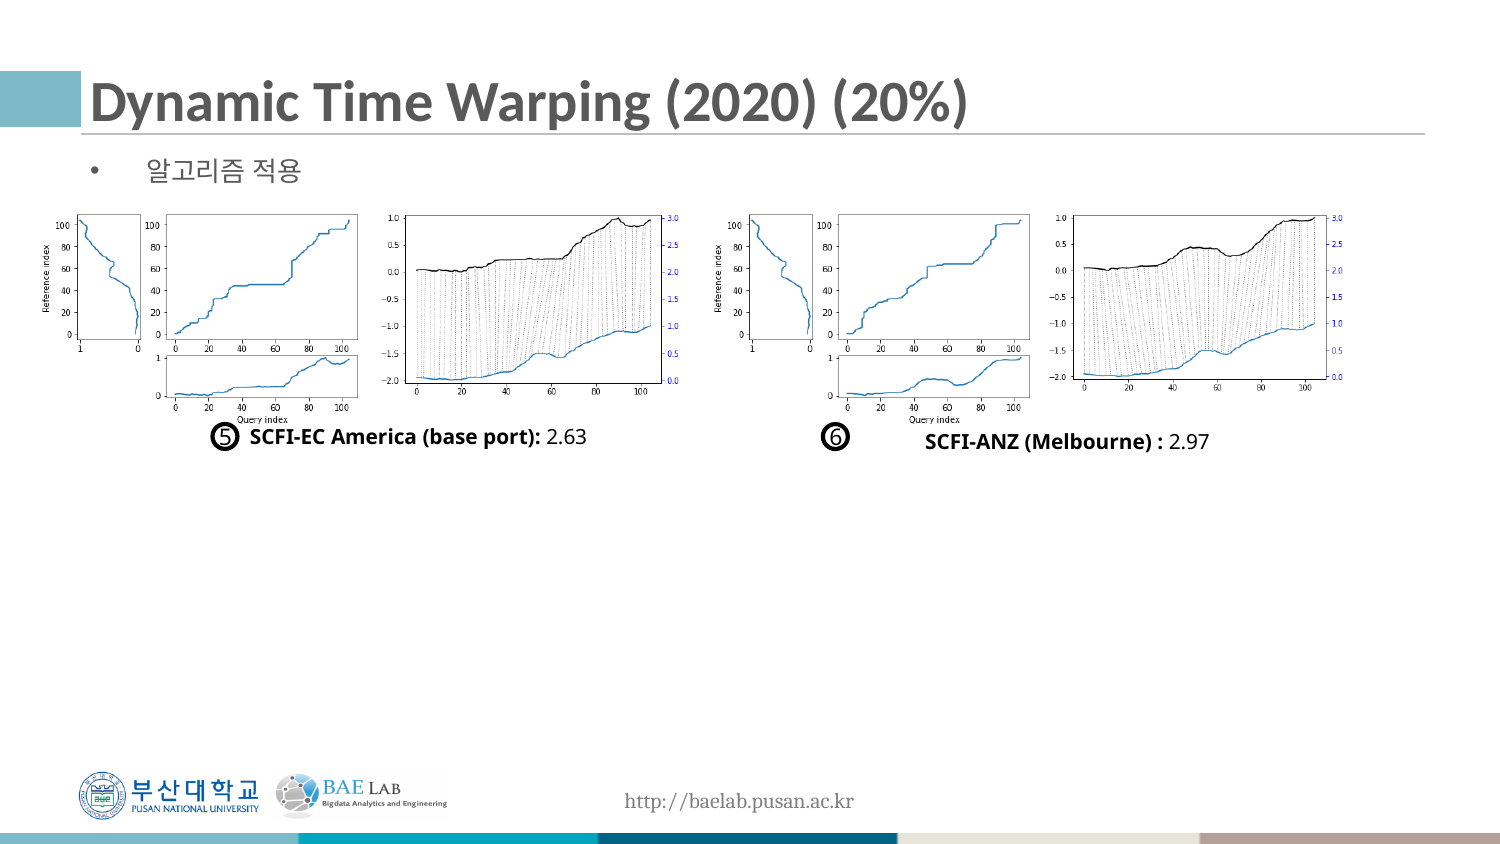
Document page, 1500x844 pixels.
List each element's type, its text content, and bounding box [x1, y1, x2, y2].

picture [0, 833, 598, 844]
picture [270, 767, 450, 821]
text_box SCFI-ANZ (Melbourne) : 2.97 [812, 421, 1323, 484]
picture [374, 209, 685, 401]
text_box 5 [210, 438, 240, 452]
text_box SCFI-EC America (base port): 2.63 [174, 416, 663, 479]
title Dynamic Time Warping (2020) (20%) [75, 71, 1425, 125]
picture [74, 767, 260, 824]
text_box 6 [820, 438, 850, 452]
picture [897, 833, 1500, 844]
picture [1043, 209, 1348, 398]
picture [709, 209, 1035, 429]
list 알고리즘 적용 [75, 146, 1375, 754]
picture [37, 209, 363, 429]
